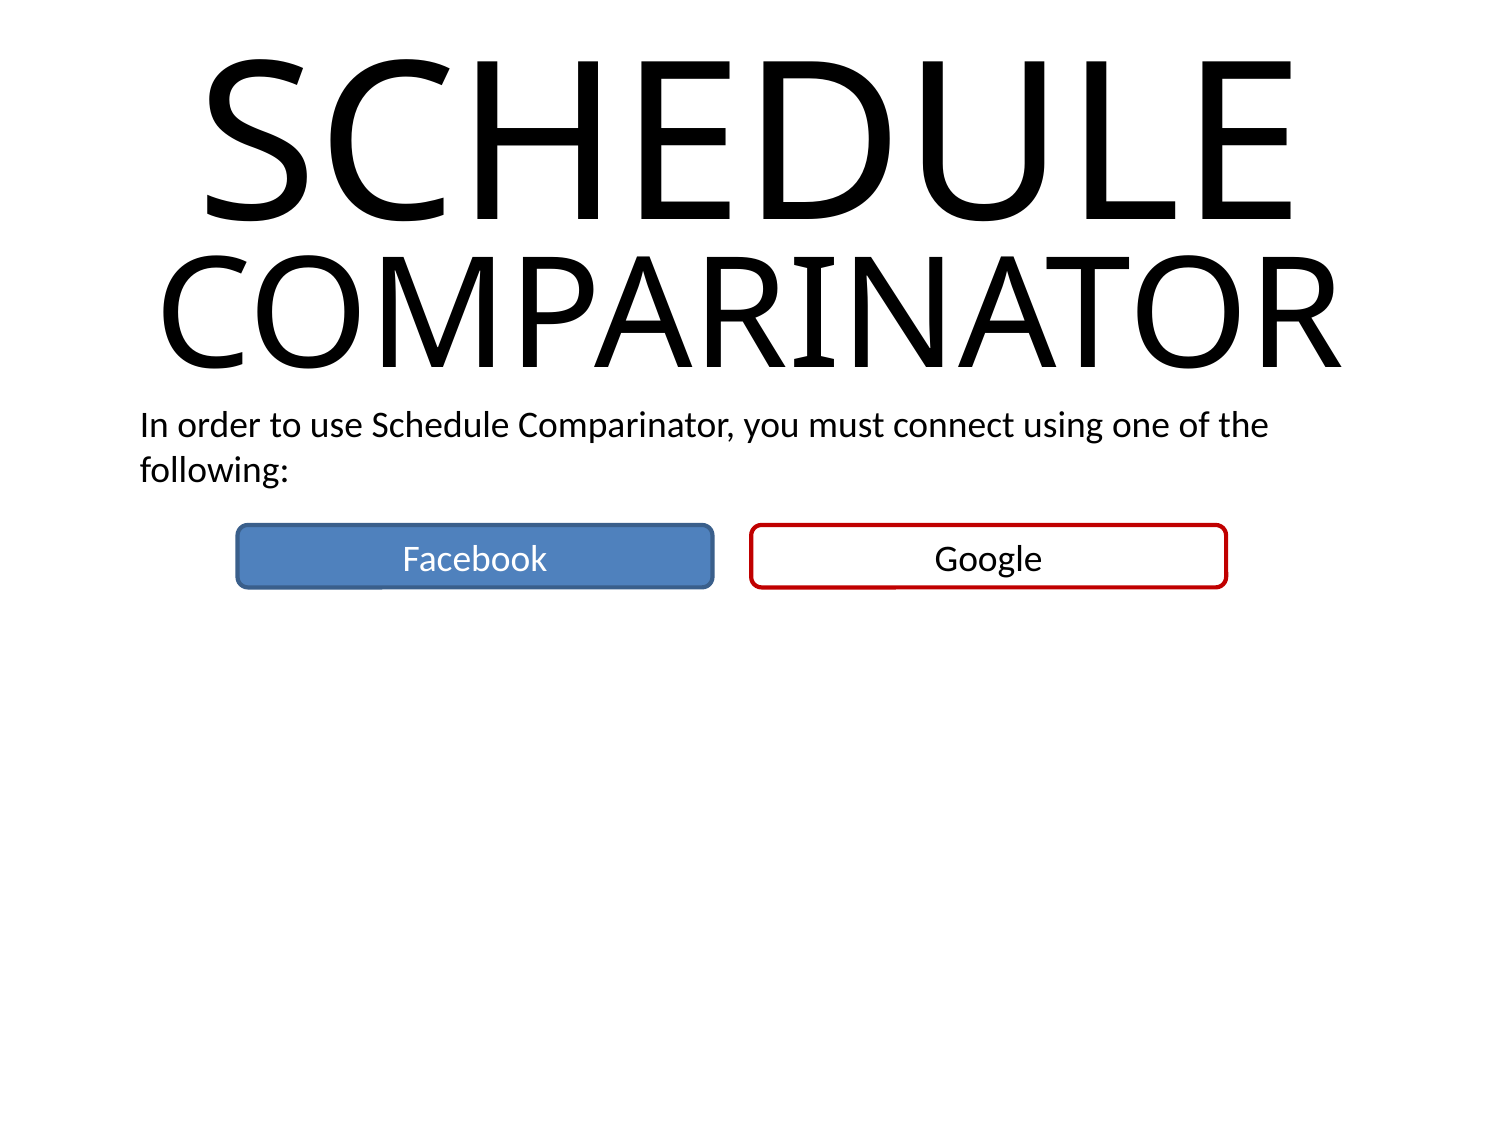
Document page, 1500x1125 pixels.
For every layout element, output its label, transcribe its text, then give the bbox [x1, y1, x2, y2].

text_box Facebook [235, 522, 715, 590]
text_box In order to use Schedule Comparinator, you must connect using one of the following: [125, 392, 1375, 498]
text_box Google [749, 522, 1229, 590]
text_box SCHEDULE [298, 48, 1202, 215]
text_box COMPARINATOR [298, 223, 1202, 389]
